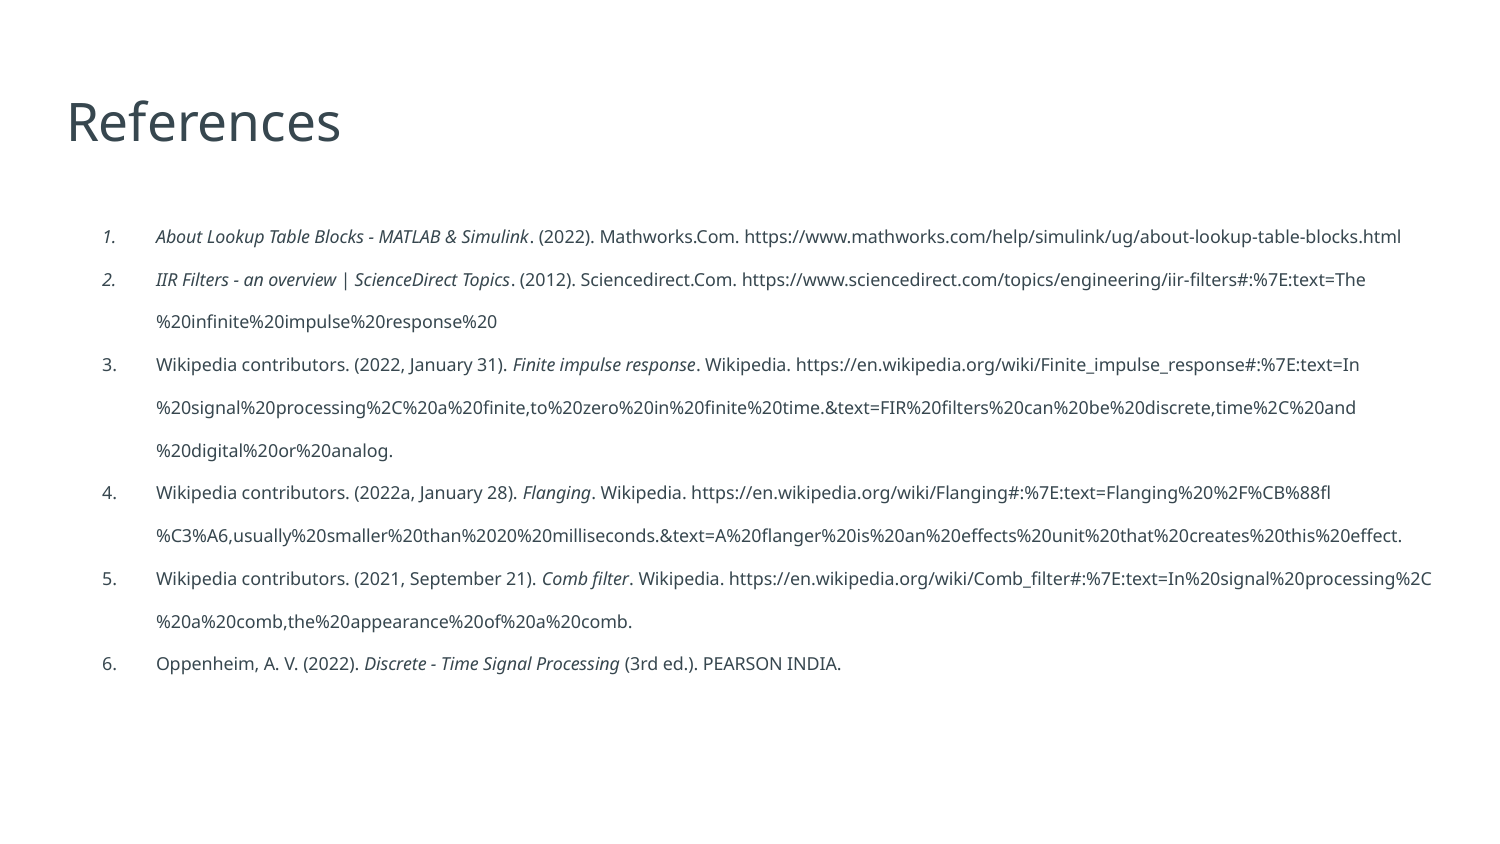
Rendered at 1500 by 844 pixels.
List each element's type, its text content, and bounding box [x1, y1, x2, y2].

list About Lookup Table Blocks - MATLAB & Simulink. (2022). Mathworks.Com. https://www.mathworks.com/help/simulink/ug/about-lookup-table-blocks.html IIR Filters - an overview | ScienceDirect Topics. (2012). Sciencedirect.Com. https://www.sciencedirect.com/topics/engineering/iir-filters#:%7E:text=The%20infinite%20impulse%20response%20 Wikipedia contributors. (2022, January 31). Finite impulse response. Wikipedia. https://en.wikipedia.org/wiki/Finite_impulse_response#:%7E:text=In%20signal%20processing%2C%20a%20finite,to%20zero%20in%20finite%20time.&text=FIR%20filters%20can%20be%20discrete,time%2C%20and%20digital%20or%20analog. Wikipedia contributors. (2022a, January 28). Flanging. Wikipedia. https://en.wikipedia.org/wiki/Flanging#:%7E:text=Flanging%20%2F%CB%88fl%C3%A6,usually%20smaller%20than%2020%20milliseconds.&text=A%20flanger%20is%20an%20effects%20unit%20that%20creates%20this%20effect. Wikipedia contributors. (2021, September 21). Comb filter. Wikipedia. https://en.wikipedia.org/wiki/Comb_filter#:%7E:text=In%20signal%20processing%2C%20a%20comb,the%20appearance%20of%20a%20comb. Oppenheim, A. V. (2022). Discrete - Time Signal Processing (3rd ed.). PEARSON INDIA. [51, 189, 1449, 750]
title References [51, 72, 1449, 167]
